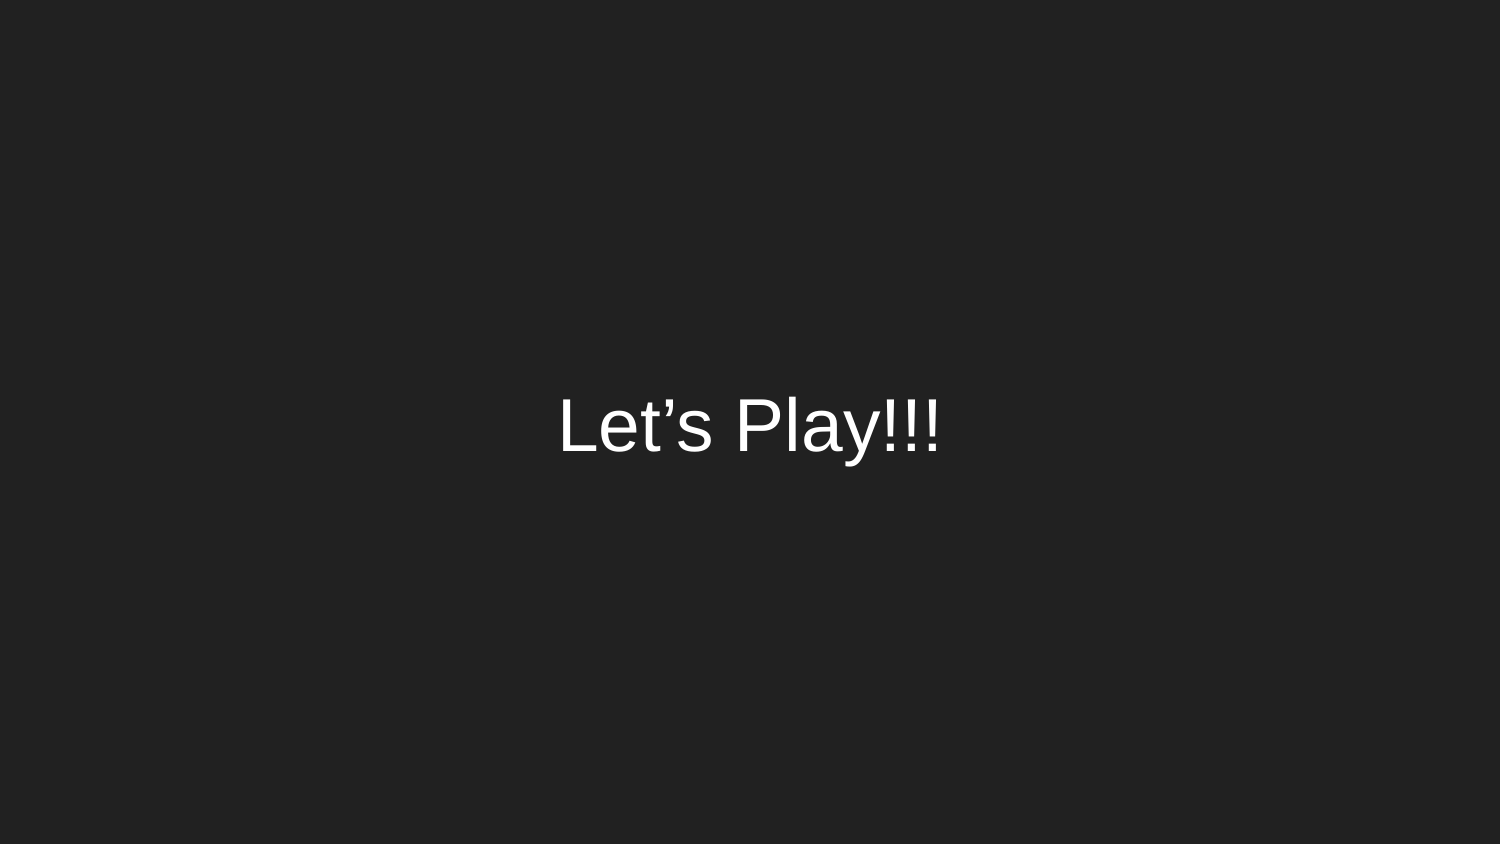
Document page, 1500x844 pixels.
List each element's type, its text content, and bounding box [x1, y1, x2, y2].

title Let’s Play!!! [51, 352, 1449, 491]
